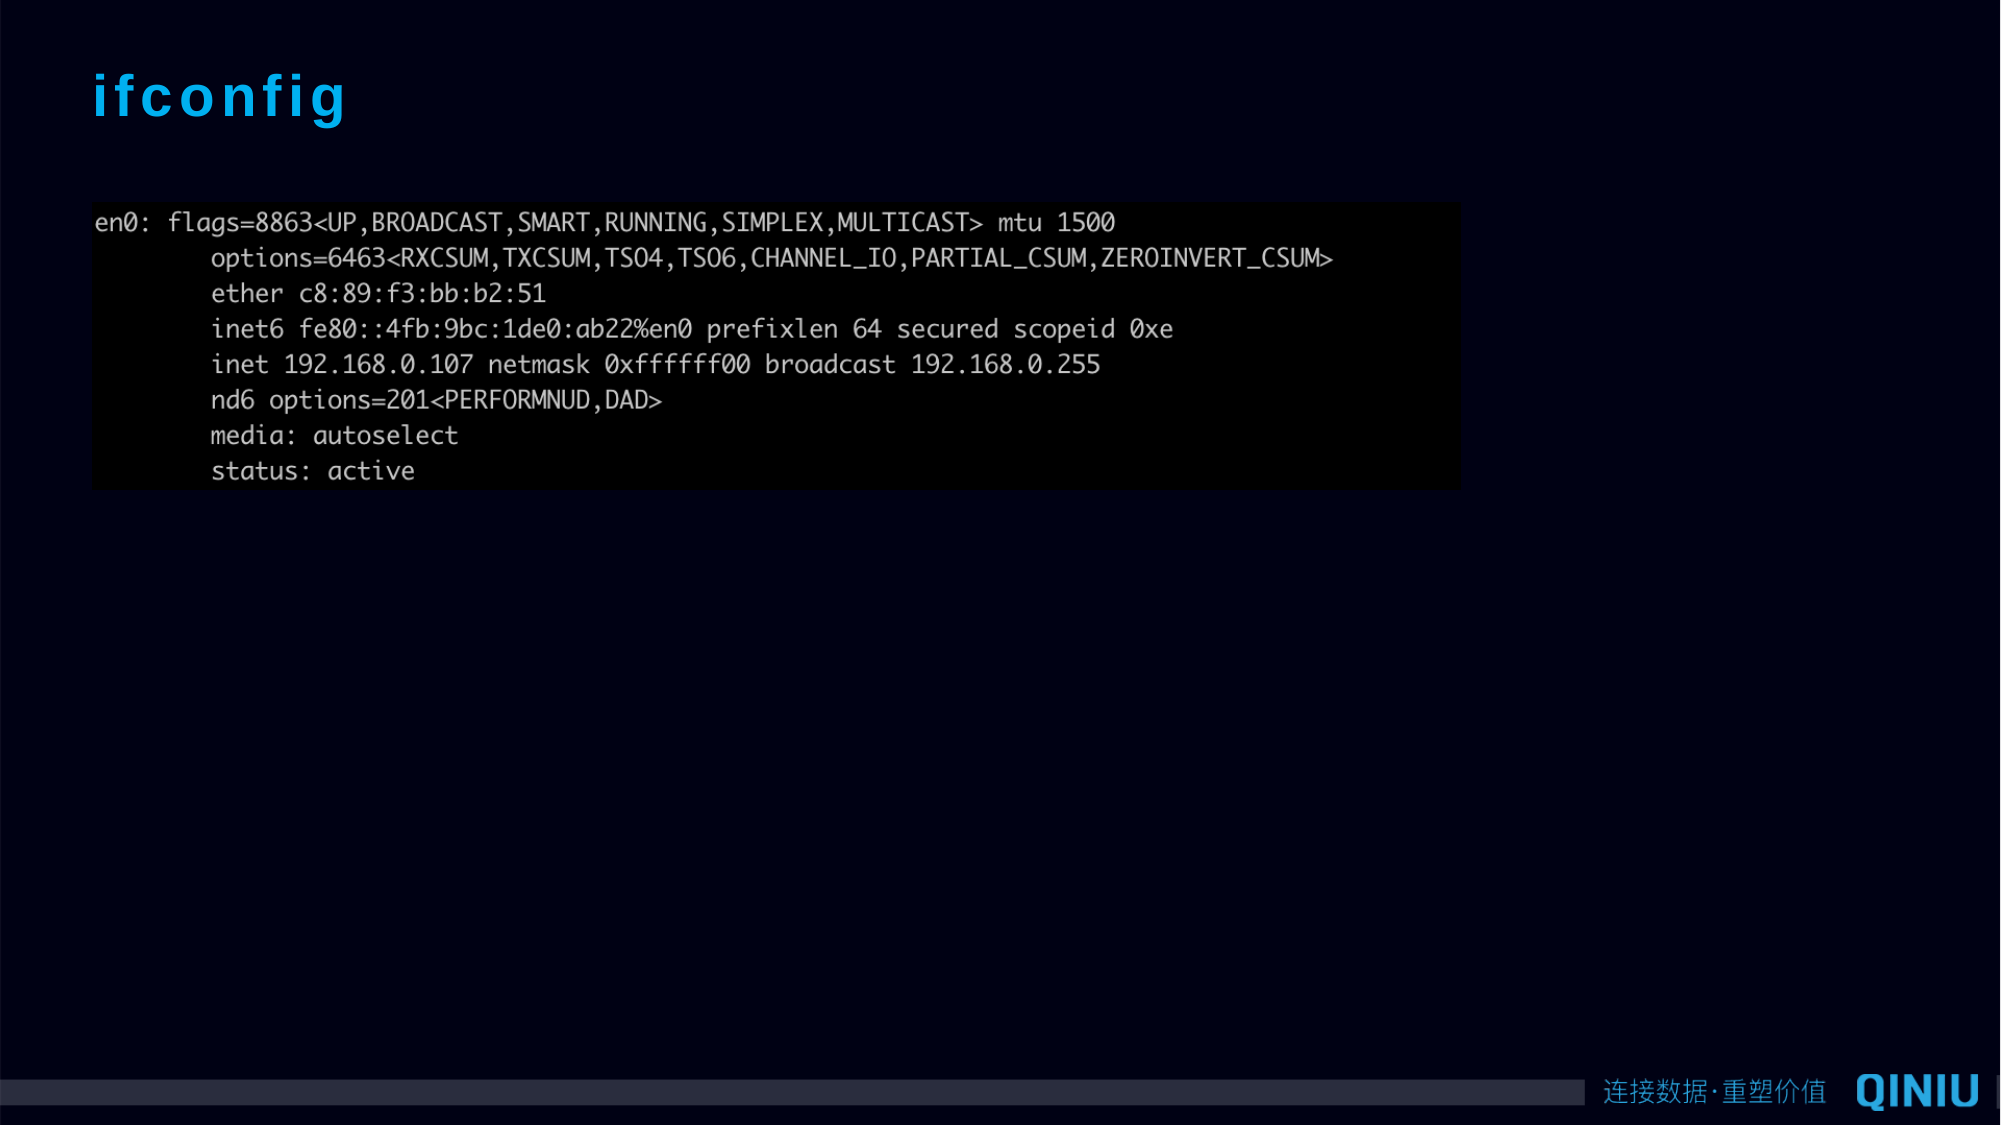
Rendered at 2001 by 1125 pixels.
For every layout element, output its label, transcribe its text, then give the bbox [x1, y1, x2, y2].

title ifconfig [77, 9, 1353, 136]
picture [0, 0, 2001, 1125]
